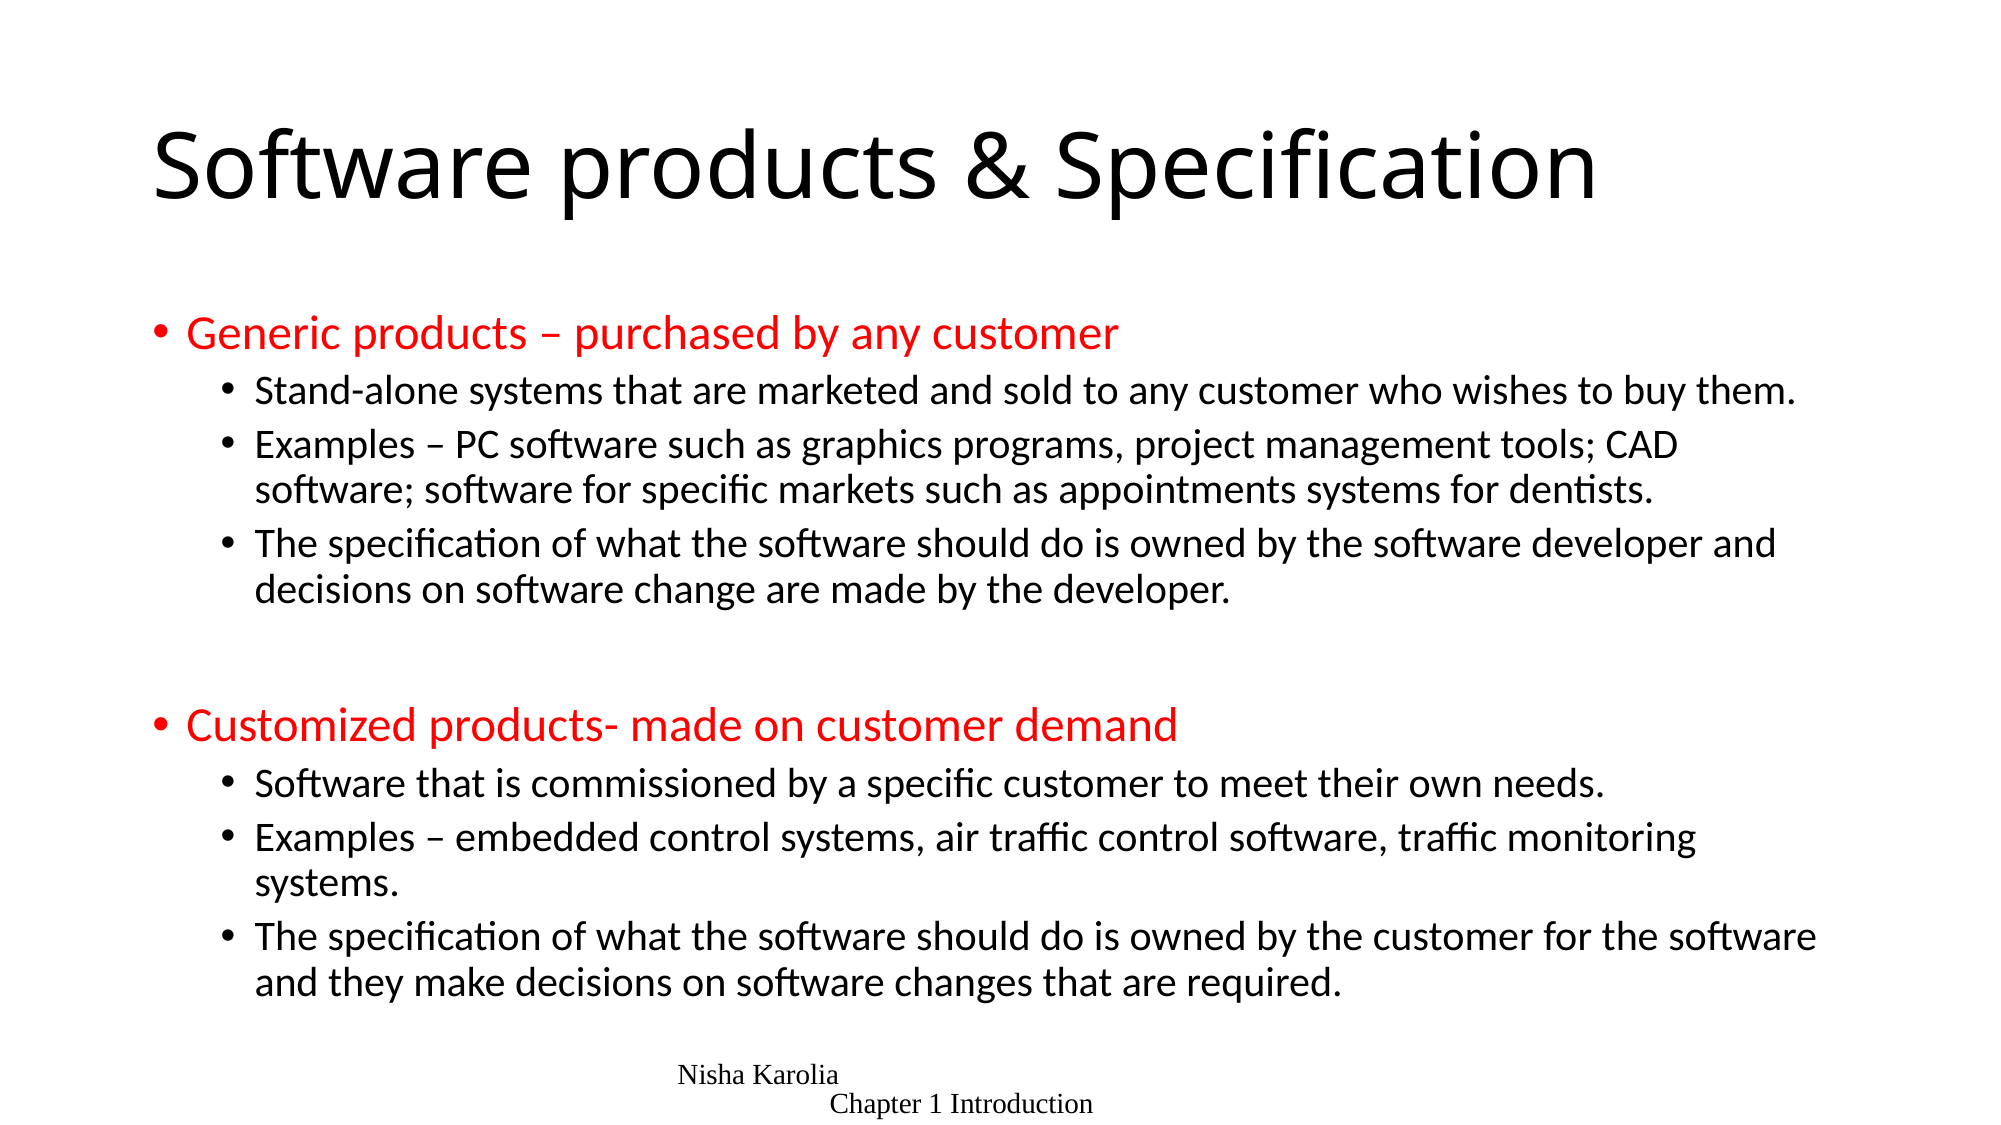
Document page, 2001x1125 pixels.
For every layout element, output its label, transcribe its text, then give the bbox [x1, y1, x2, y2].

list Generic products – purchased by any customer Stand-alone systems that are marketed and sold to any customer who wishes to buy them. Examples – PC software such as graphics programs, project management tools; CAD software; software for specific markets such as appointments systems for dentists. The specification of what the software should do is owned by the software developer and decisions on software change are made by the developer. Customized products- made on customer demand Software that is commissioned by a specific customer to meet their own needs. Examples – embedded control systems, air traffic control software, traffic monitoring systems. The specification of what the software should do is owned by the customer for the software and they make decisions on software changes that are required. [137, 299, 1863, 1014]
footer Nisha Karolia Chapter 1 Introduction [662, 1042, 1338, 1103]
title Software products & Specification [137, 59, 1863, 278]
